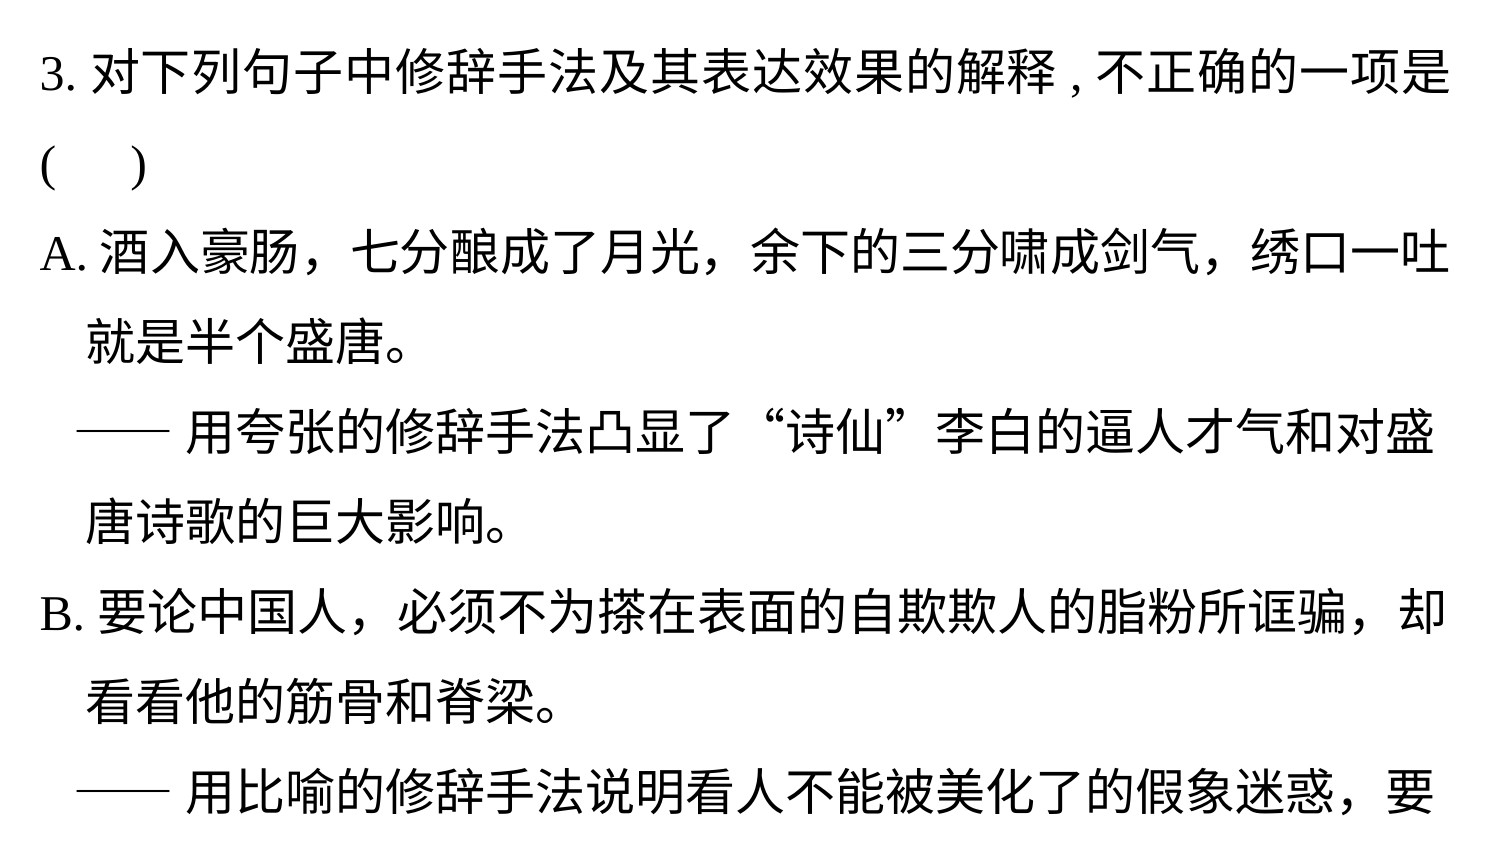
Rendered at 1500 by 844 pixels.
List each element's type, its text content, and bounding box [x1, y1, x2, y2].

text_box 3.对下列句子中修辞手法及其表达效果的解释,不正确的一项是( ) A.酒入豪肠，七分酿成了月光，余下的三分啸成剑气，绣口一吐 就是半个盛唐。 ——用夸张的修辞手法凸显了“诗仙”李白的逼人才气和对盛 唐诗歌的巨大影响。 B.要论中国人，必须不为搽在表面的自欺欺人的脂粉所诓骗，却 看看他的筋骨和脊梁。 ——用比喻的修辞手法说明看人不能被美化了的假象迷惑，要 看他们的气节、品质。 [24, 2, 1478, 844]
